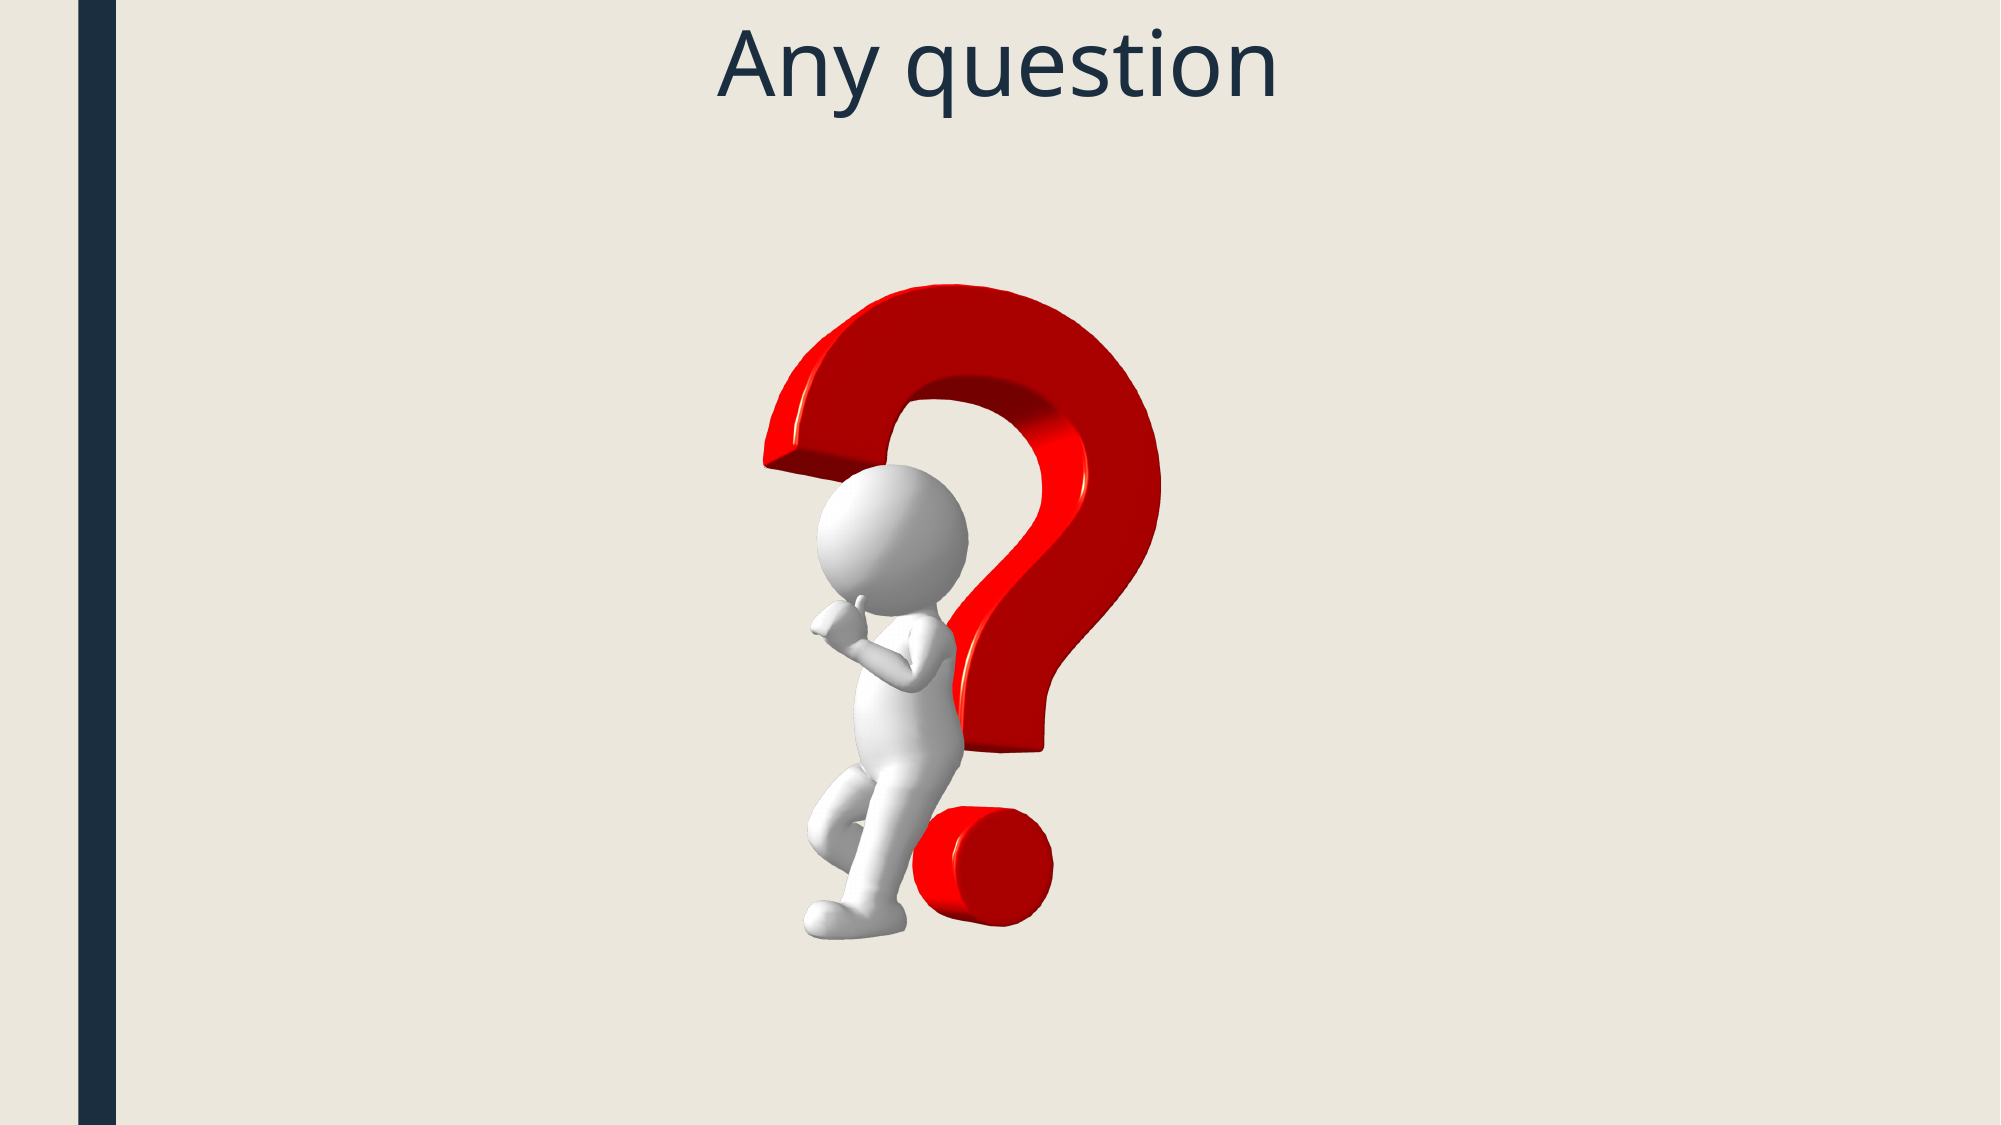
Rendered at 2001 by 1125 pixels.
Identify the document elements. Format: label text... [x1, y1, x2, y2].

title Any question [149, 10, 1851, 273]
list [602, 271, 1281, 950]
